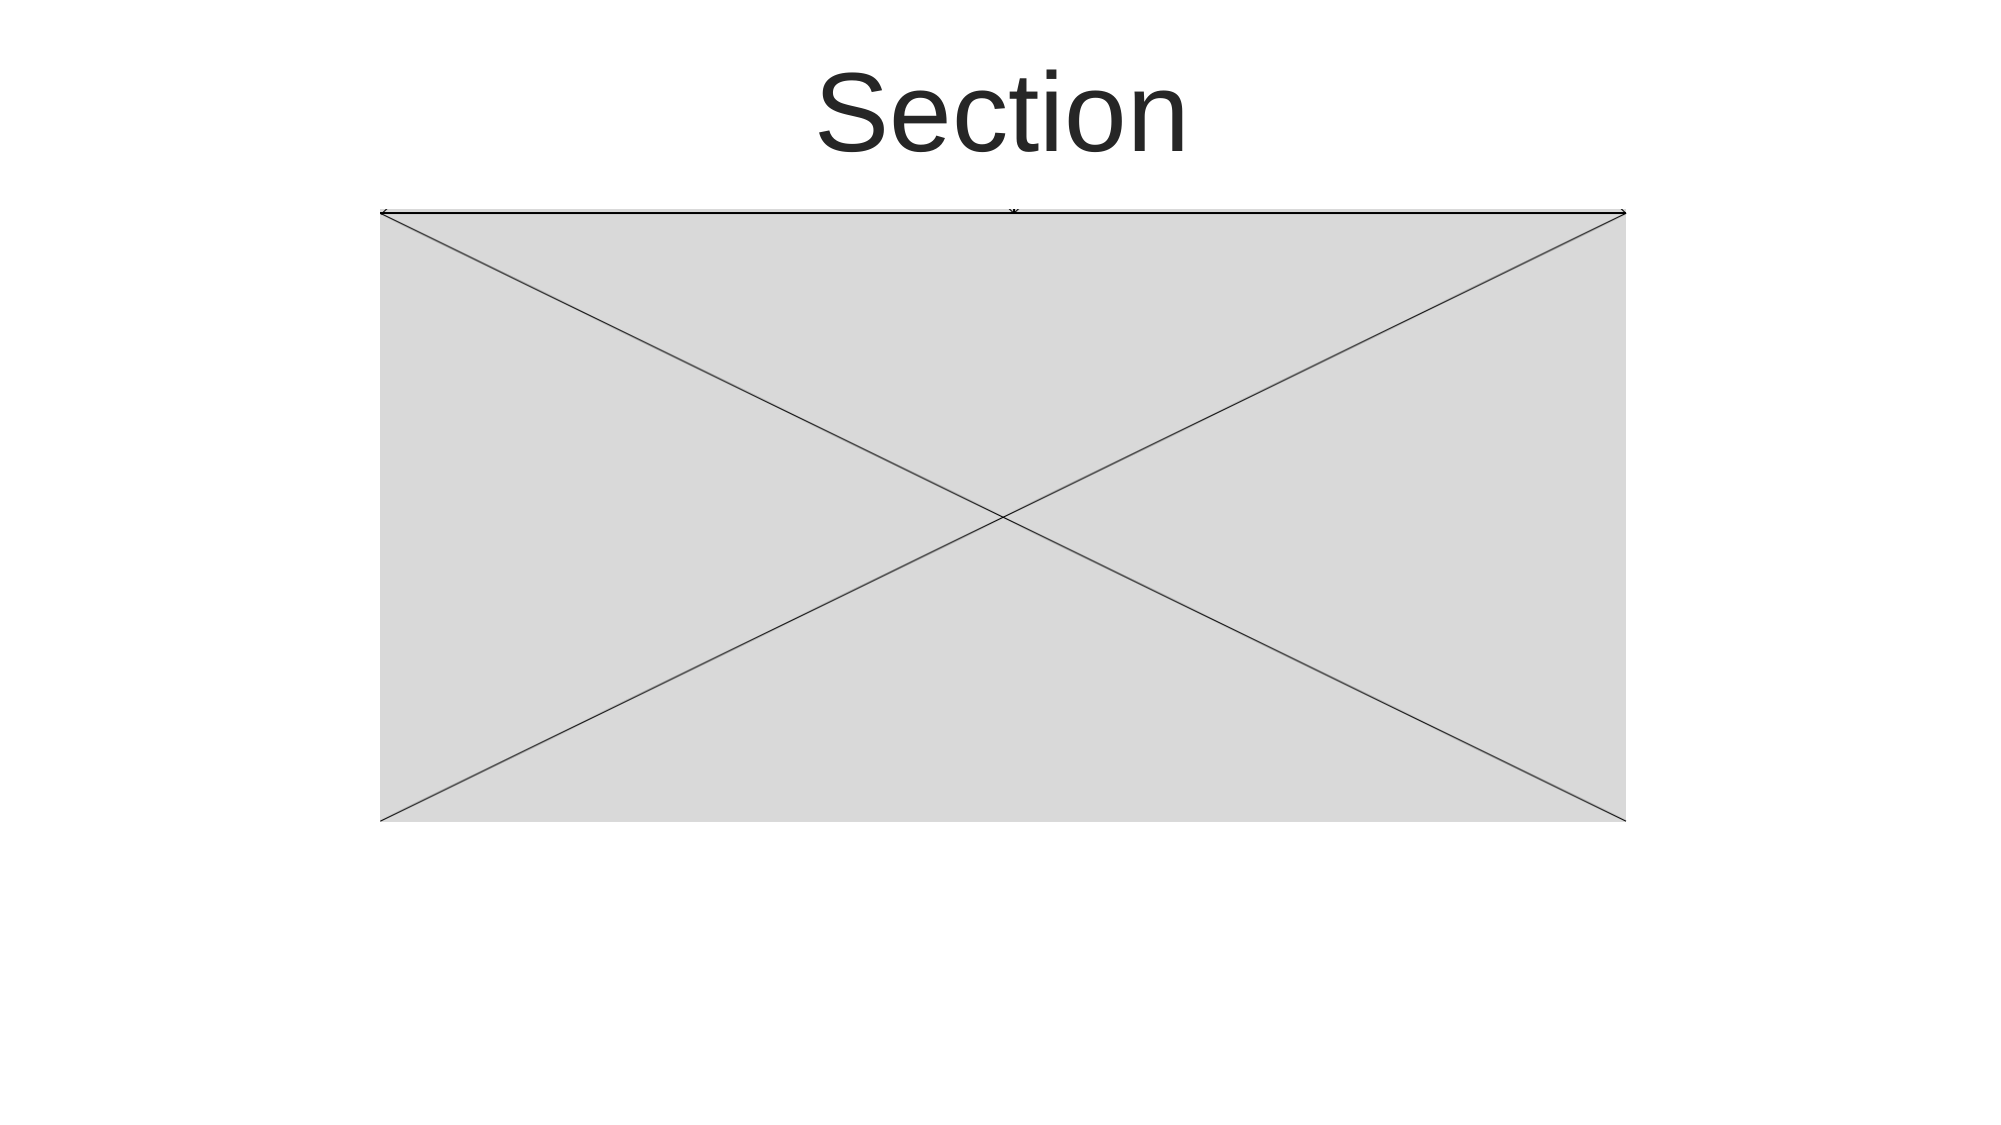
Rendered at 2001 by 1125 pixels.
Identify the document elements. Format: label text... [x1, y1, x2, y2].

picture [377, 209, 1627, 824]
list Section [53, 55, 1952, 175]
